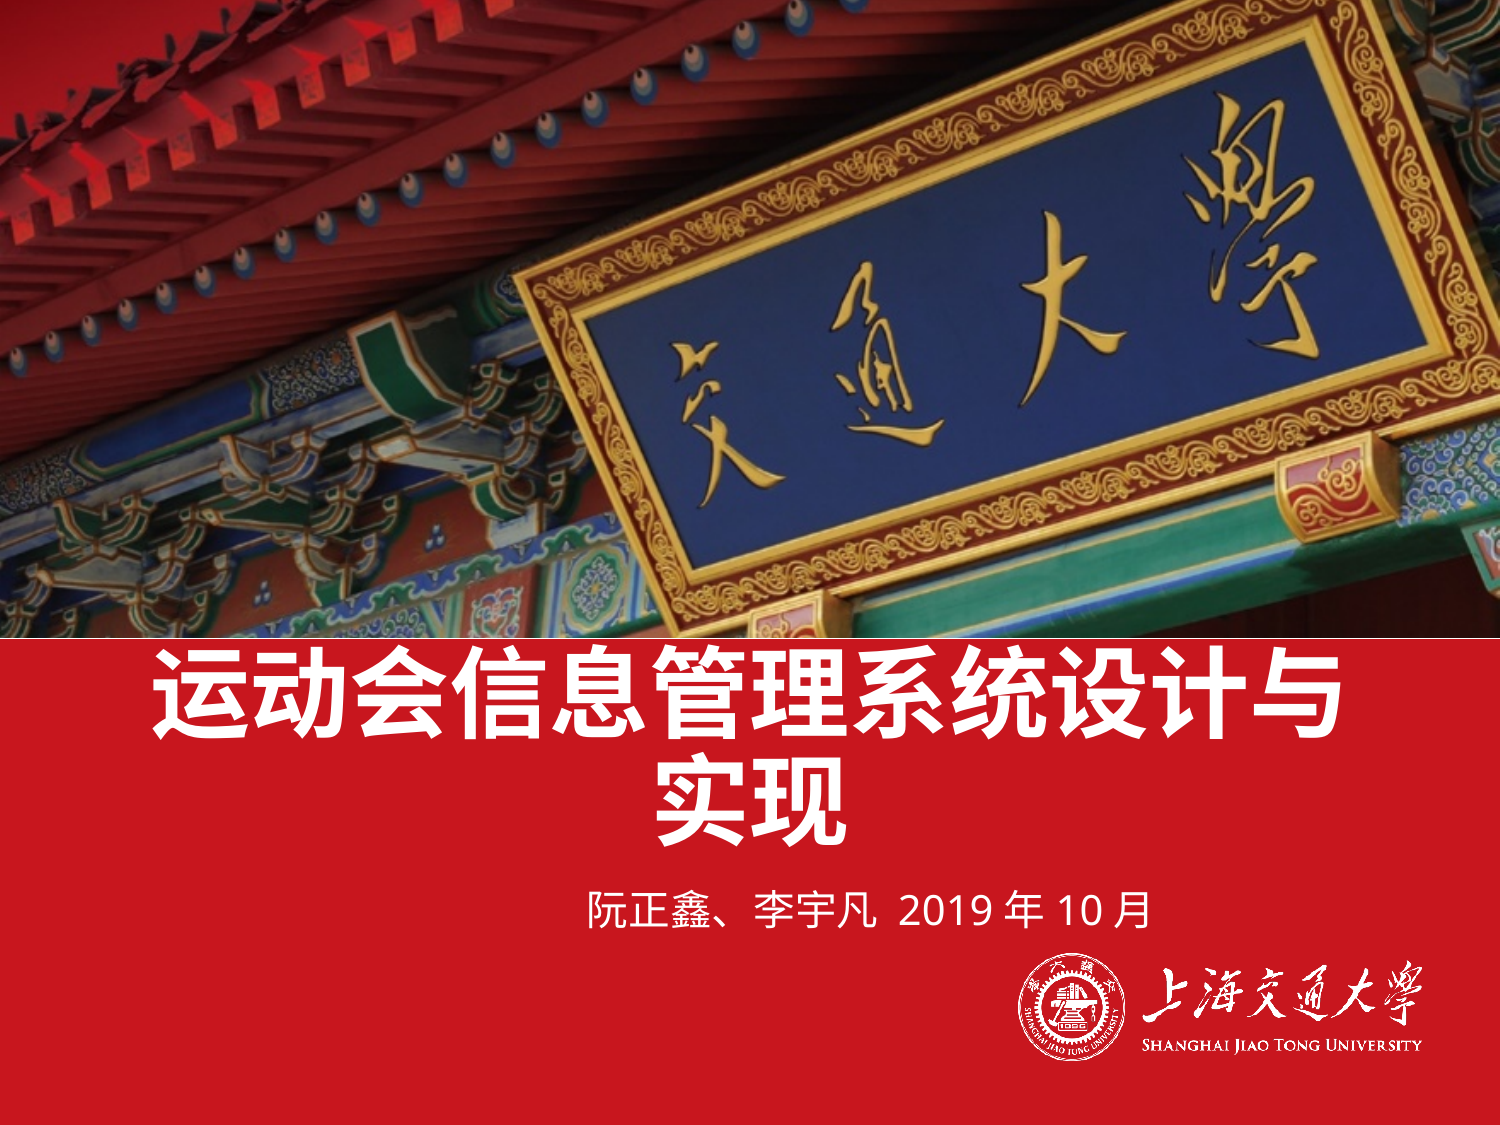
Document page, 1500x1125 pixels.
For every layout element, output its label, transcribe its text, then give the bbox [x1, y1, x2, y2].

title 运动会信息管理系统设计与实现 [103, 678, 1397, 826]
picture [0, 0, 1500, 638]
subtitle 阮正鑫、李宇凡 2019年10月 [103, 854, 1397, 954]
picture [1018, 953, 1422, 1061]
